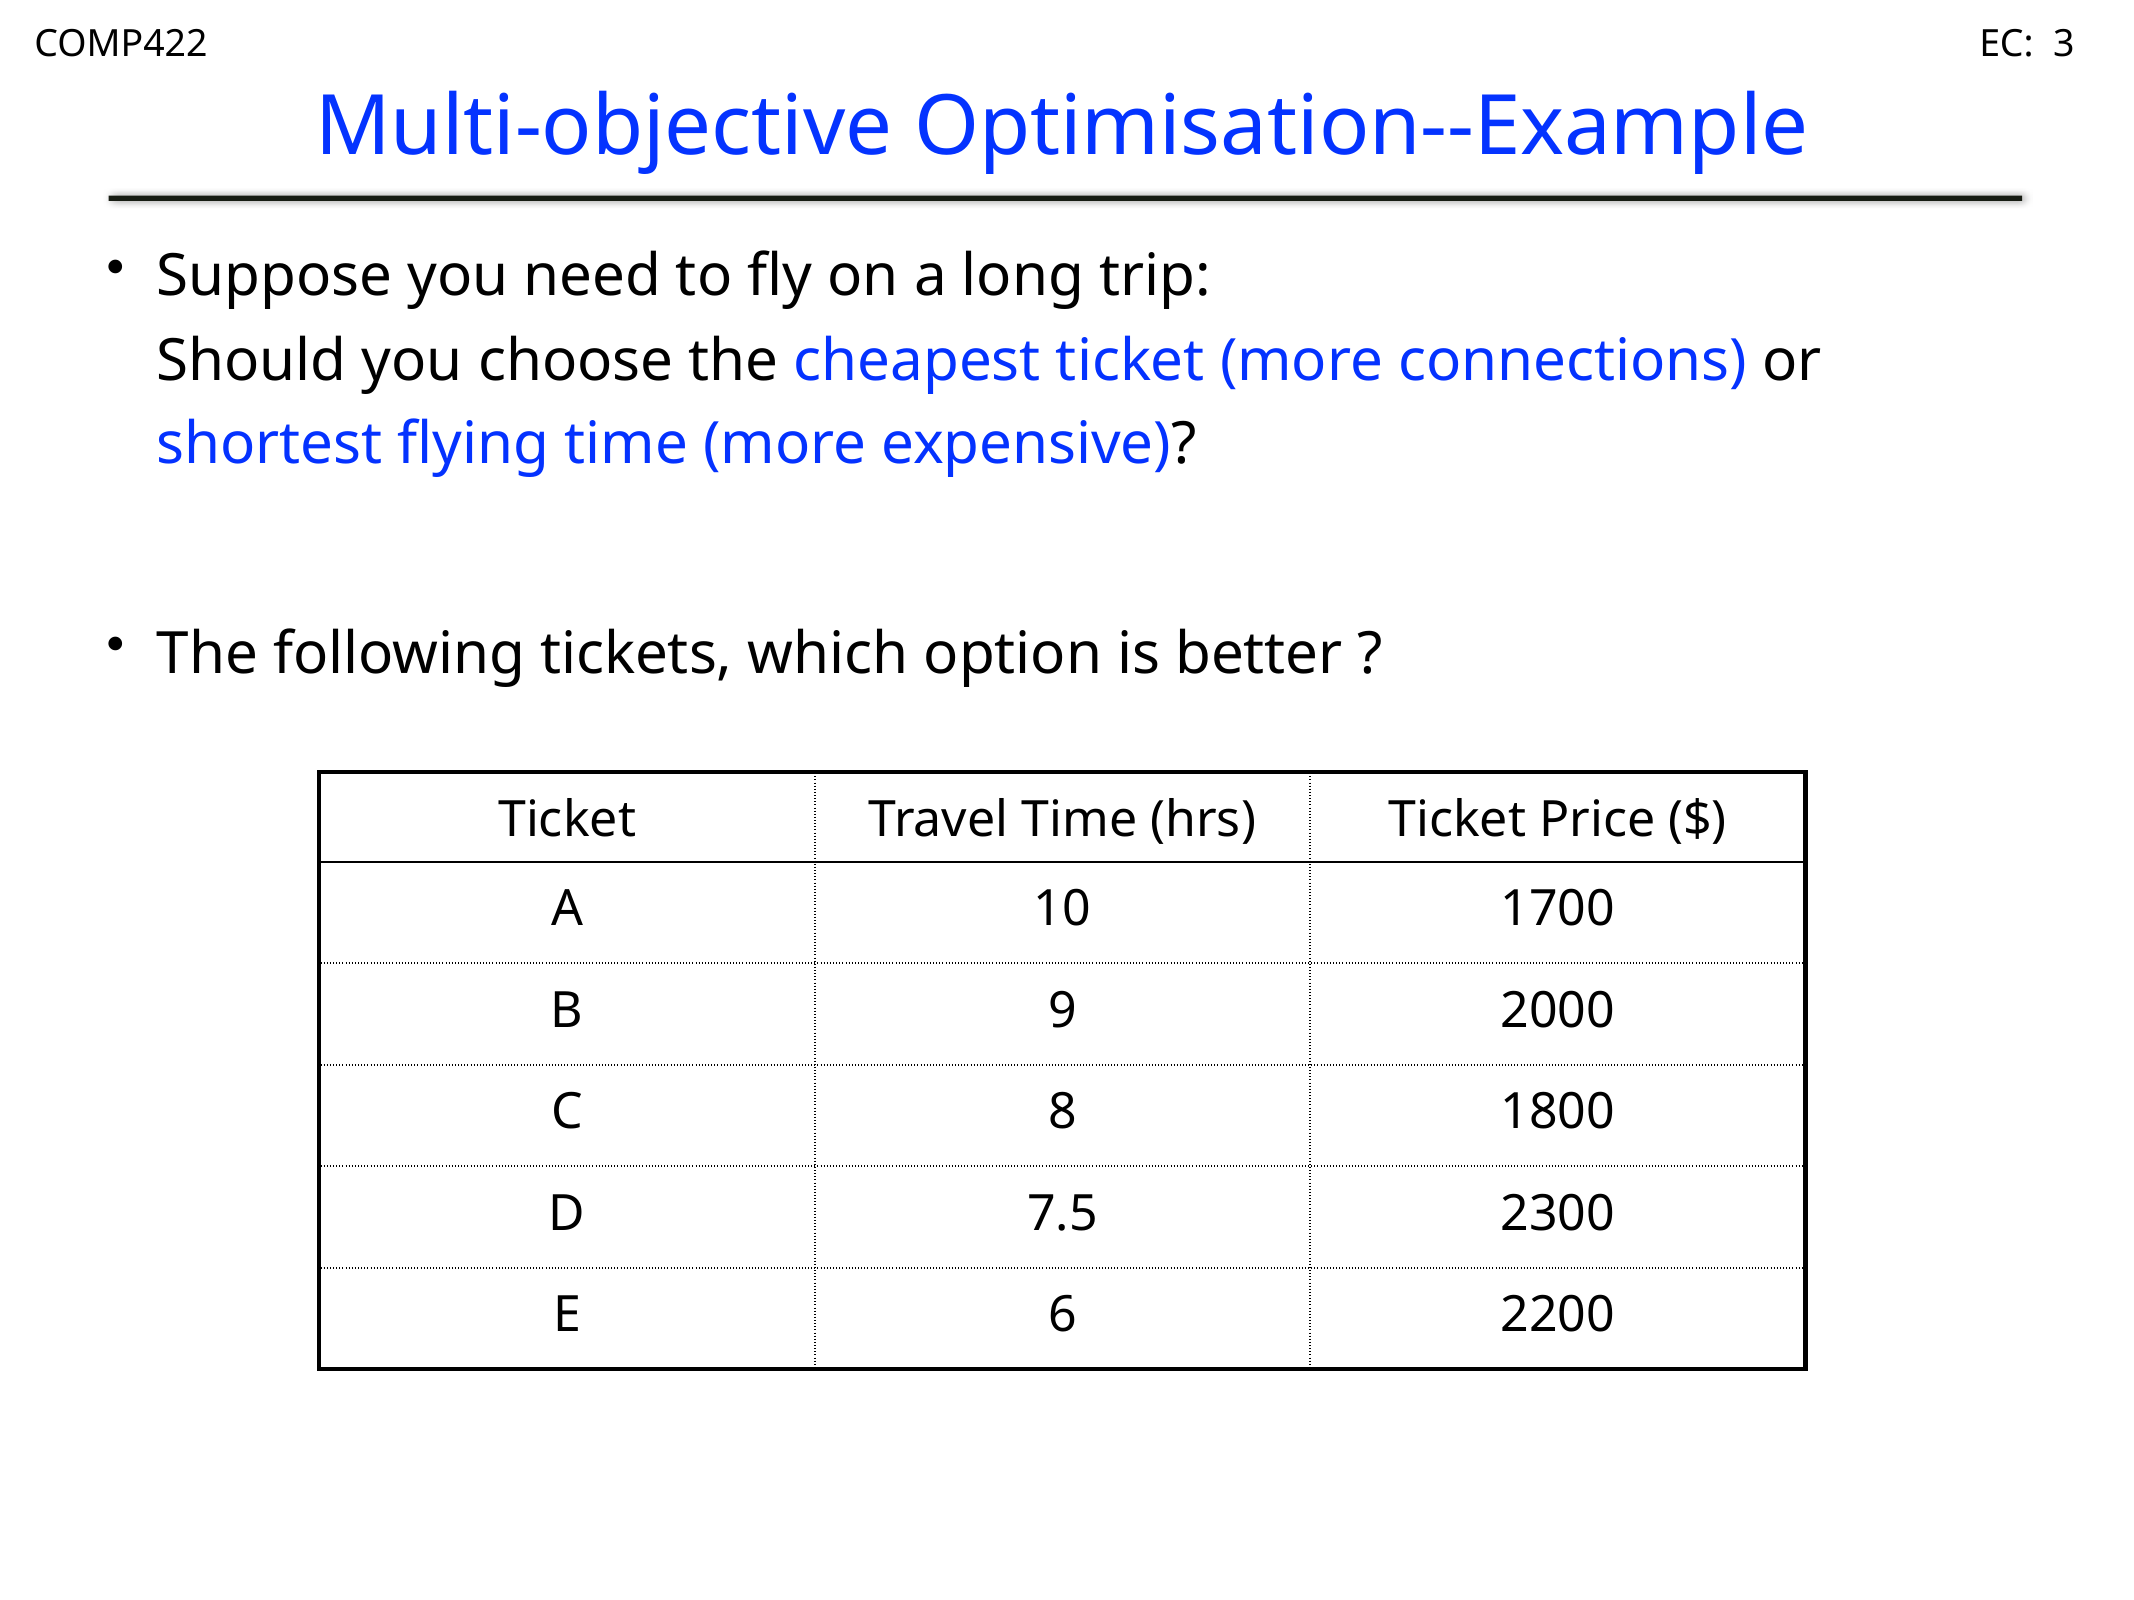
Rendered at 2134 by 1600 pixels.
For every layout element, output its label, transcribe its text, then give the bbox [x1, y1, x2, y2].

table_cell 2000 [1310, 963, 1803, 1065]
table_cell 2300 [1310, 1166, 1803, 1268]
table_cell 10 [815, 863, 1310, 963]
table_cell 7.5 [815, 1166, 1310, 1268]
table_cell B [321, 963, 815, 1065]
table_cell D [321, 1166, 815, 1268]
slide_number 3 [2011, 10, 2117, 73]
table_cell 9 [815, 963, 1310, 1065]
table_cell 1700 [1310, 863, 1803, 963]
table_cell 2200 [1310, 1268, 1803, 1367]
table_cell A [321, 863, 815, 963]
table_cell C [321, 1065, 815, 1166]
table_cell 8 [815, 1065, 1310, 1166]
table_cell E [321, 1268, 815, 1367]
table_header Ticket [321, 774, 815, 861]
table_cell 6 [815, 1268, 1310, 1367]
table_header Ticket Price ($) [1310, 774, 1803, 861]
title Multi-objective Optimisation--Example [130, 40, 1995, 201]
table_cell 1800 [1310, 1065, 1803, 1166]
table_header Travel Time (hrs) [815, 774, 1310, 861]
list Suppose you need to fly on a long trip: Should you choose the cheapest ticket (more connections) or shortest flying time (more expensive)? The following tickets, which option is better ? [106, 223, 2028, 781]
